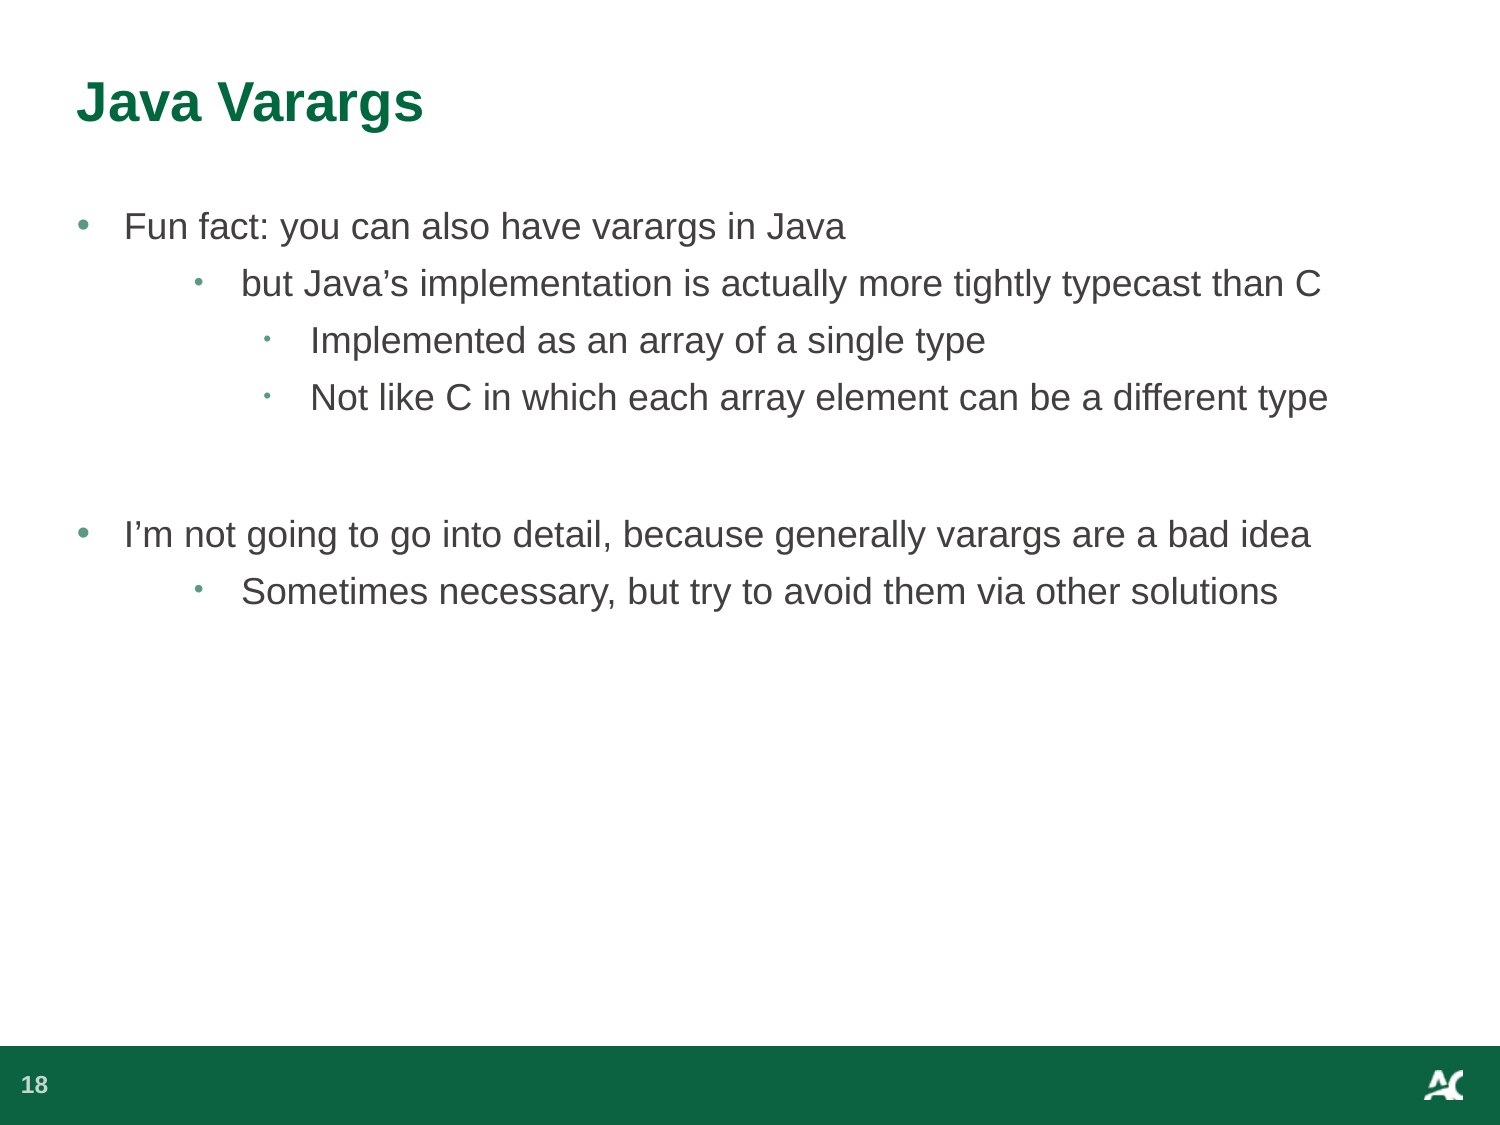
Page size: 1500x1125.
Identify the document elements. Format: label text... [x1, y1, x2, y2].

slide_number 18 [20, 1057, 77, 1111]
title Java Varargs [76, 78, 1141, 197]
list Fun fact: you can also have varargs in Java but Java’s implementation is actually more tightly typecast than C Implemented as an array of a single type Not like C in which each array element can be a different type I’m not going to go into detail, because generally varargs are a bad idea Sometimes necessary, but try to avoid them via other solutions [76, 197, 1433, 962]
